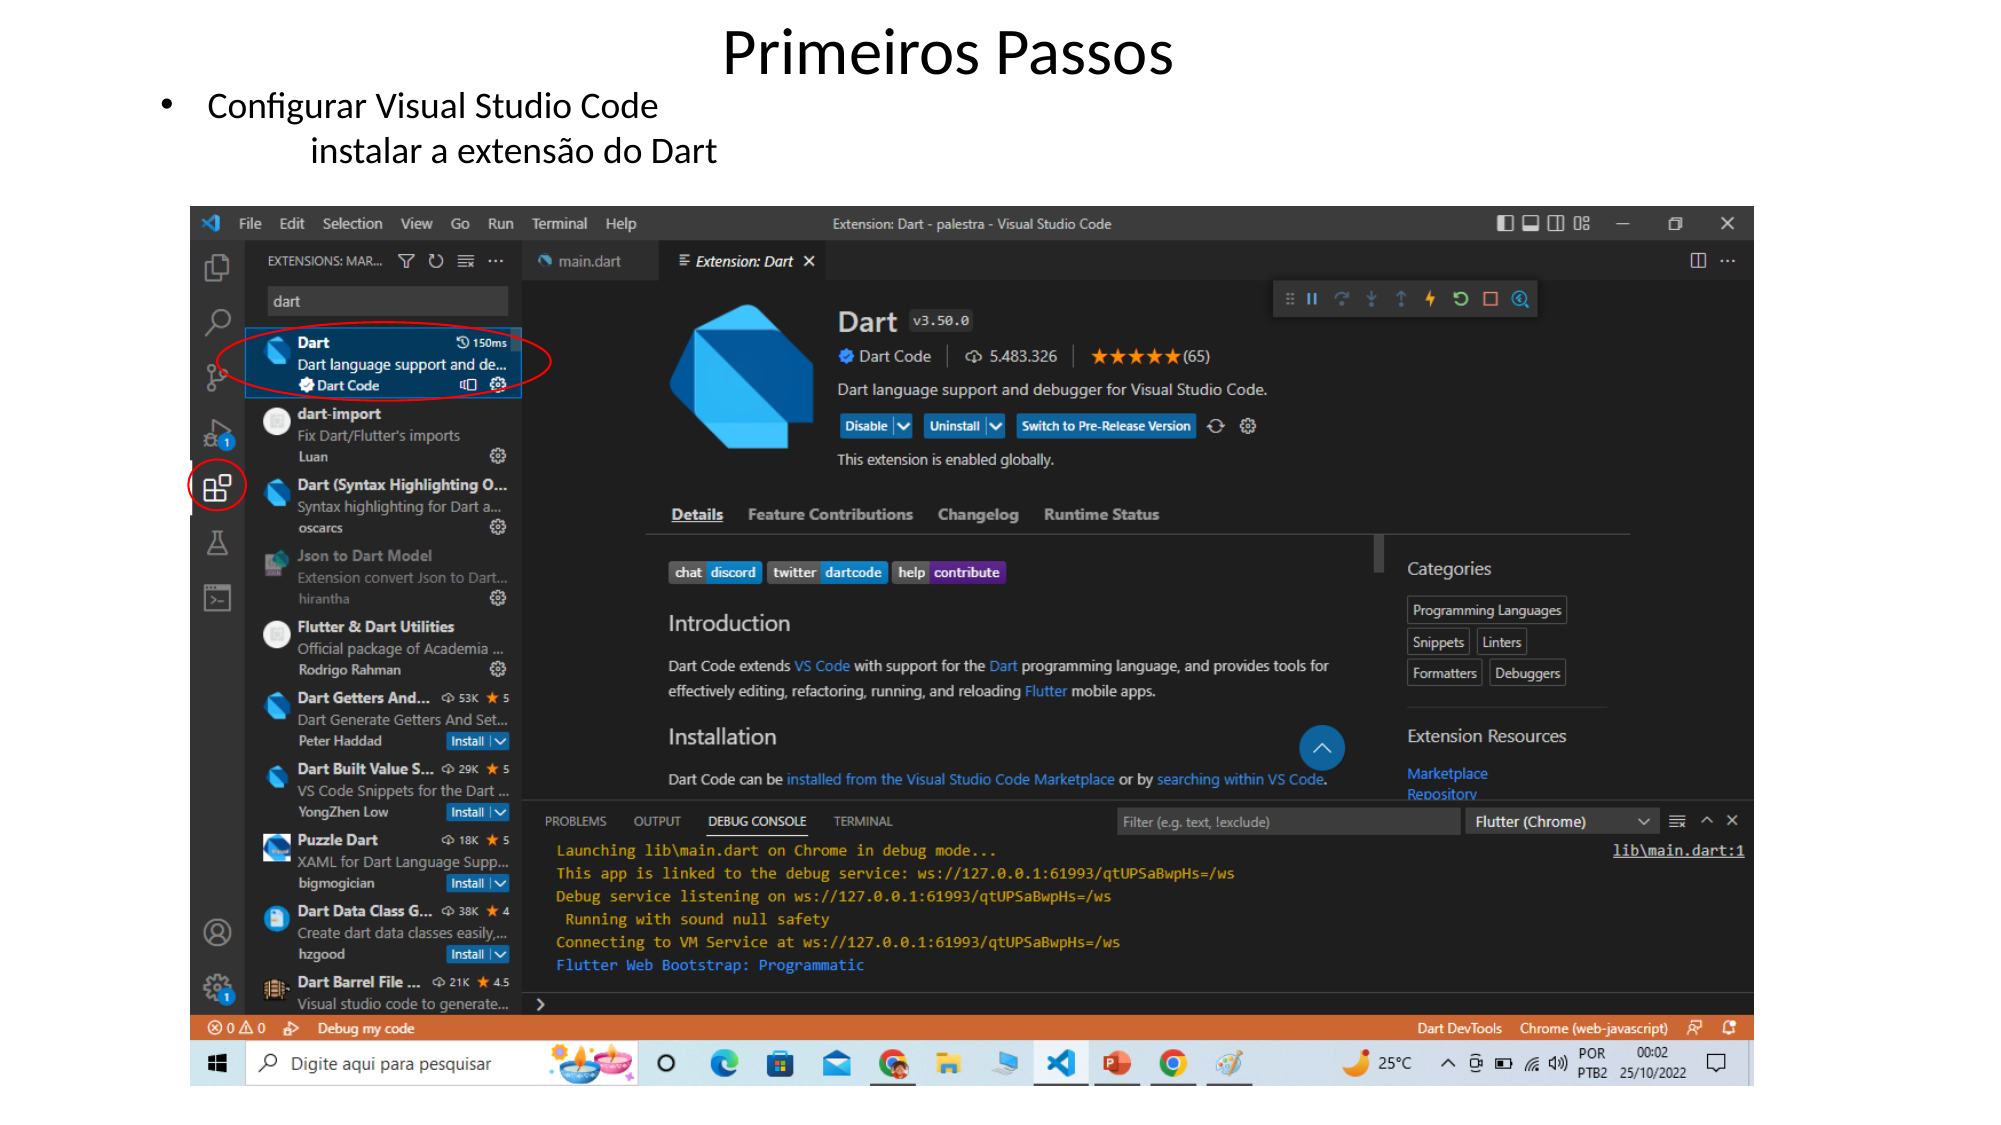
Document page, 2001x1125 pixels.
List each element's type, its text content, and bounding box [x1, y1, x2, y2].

picture [189, 205, 1755, 1086]
text_box Configurar Visual Studio Code instalar a extensão do Dart [145, 73, 1637, 179]
text_box Primeiros Passos [190, 0, 1708, 95]
